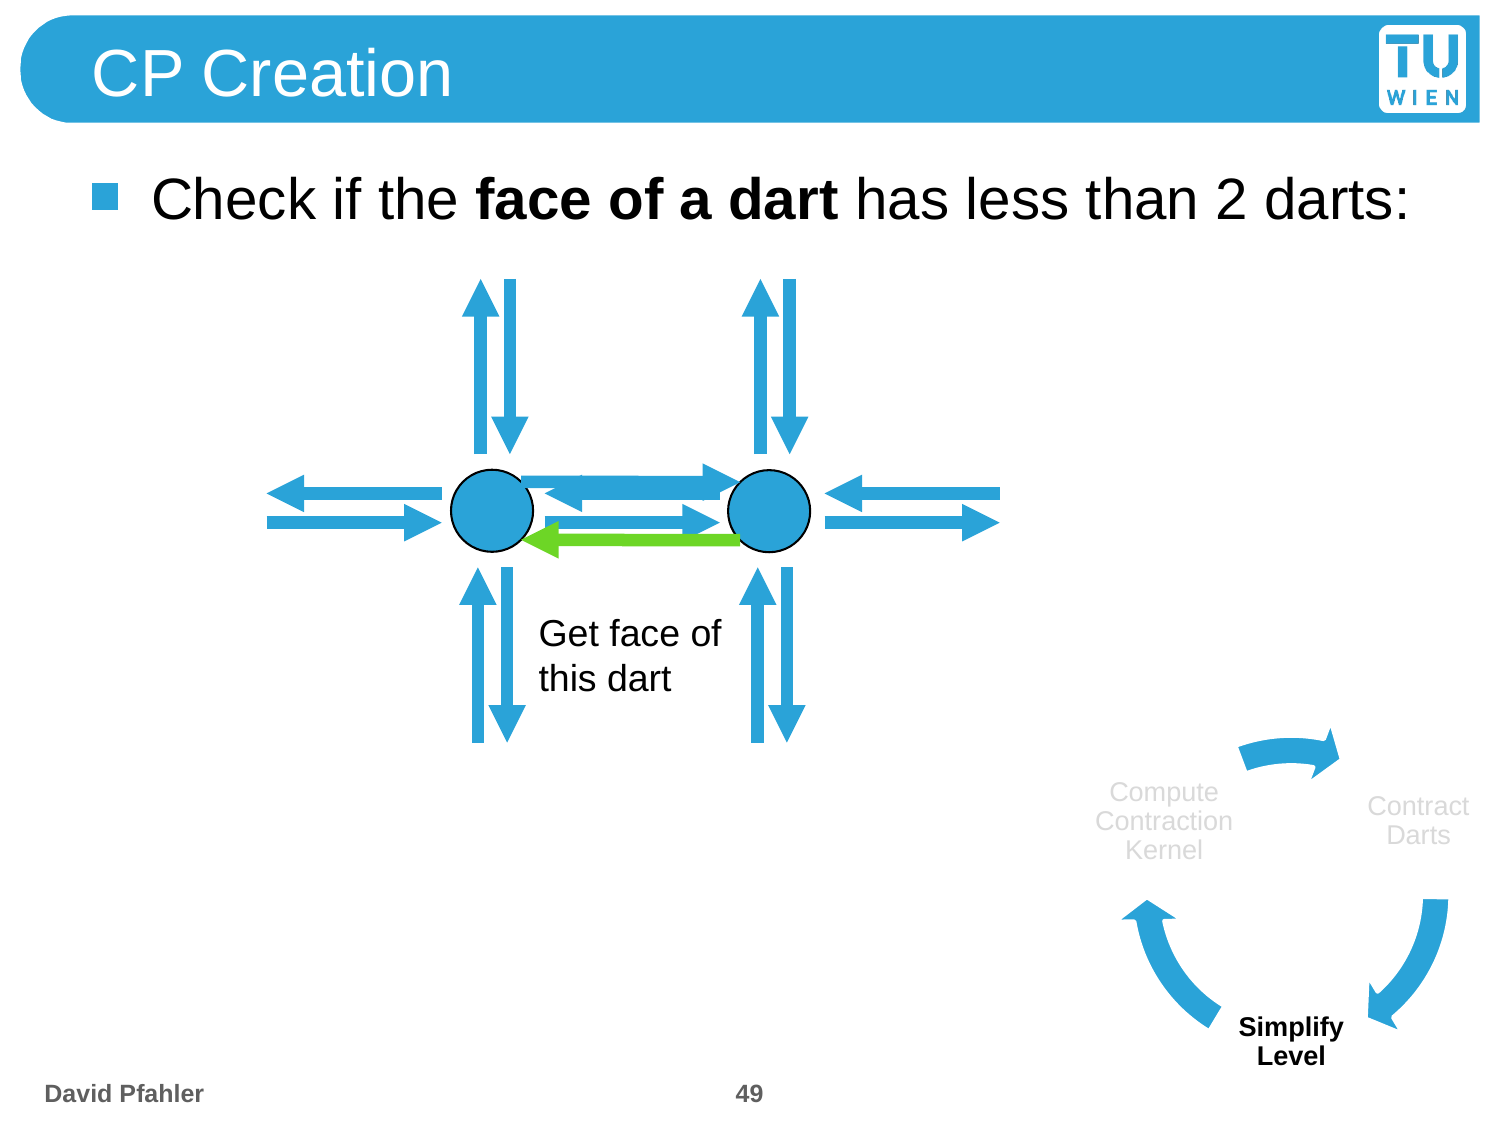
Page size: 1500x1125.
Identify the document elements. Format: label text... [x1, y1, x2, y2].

slide_number 49 [660, 1067, 839, 1118]
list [1082, 715, 1500, 1118]
text_box [451, 469, 534, 552]
picture [1379, 25, 1466, 113]
title CP Creation [76, 6, 1351, 132]
text_box Get face of this dart [523, 601, 741, 707]
list Check if the face of a dart has less than 2 darts: [76, 153, 1471, 1053]
footer David Pfahler [29, 1067, 632, 1118]
text_box [728, 470, 811, 553]
